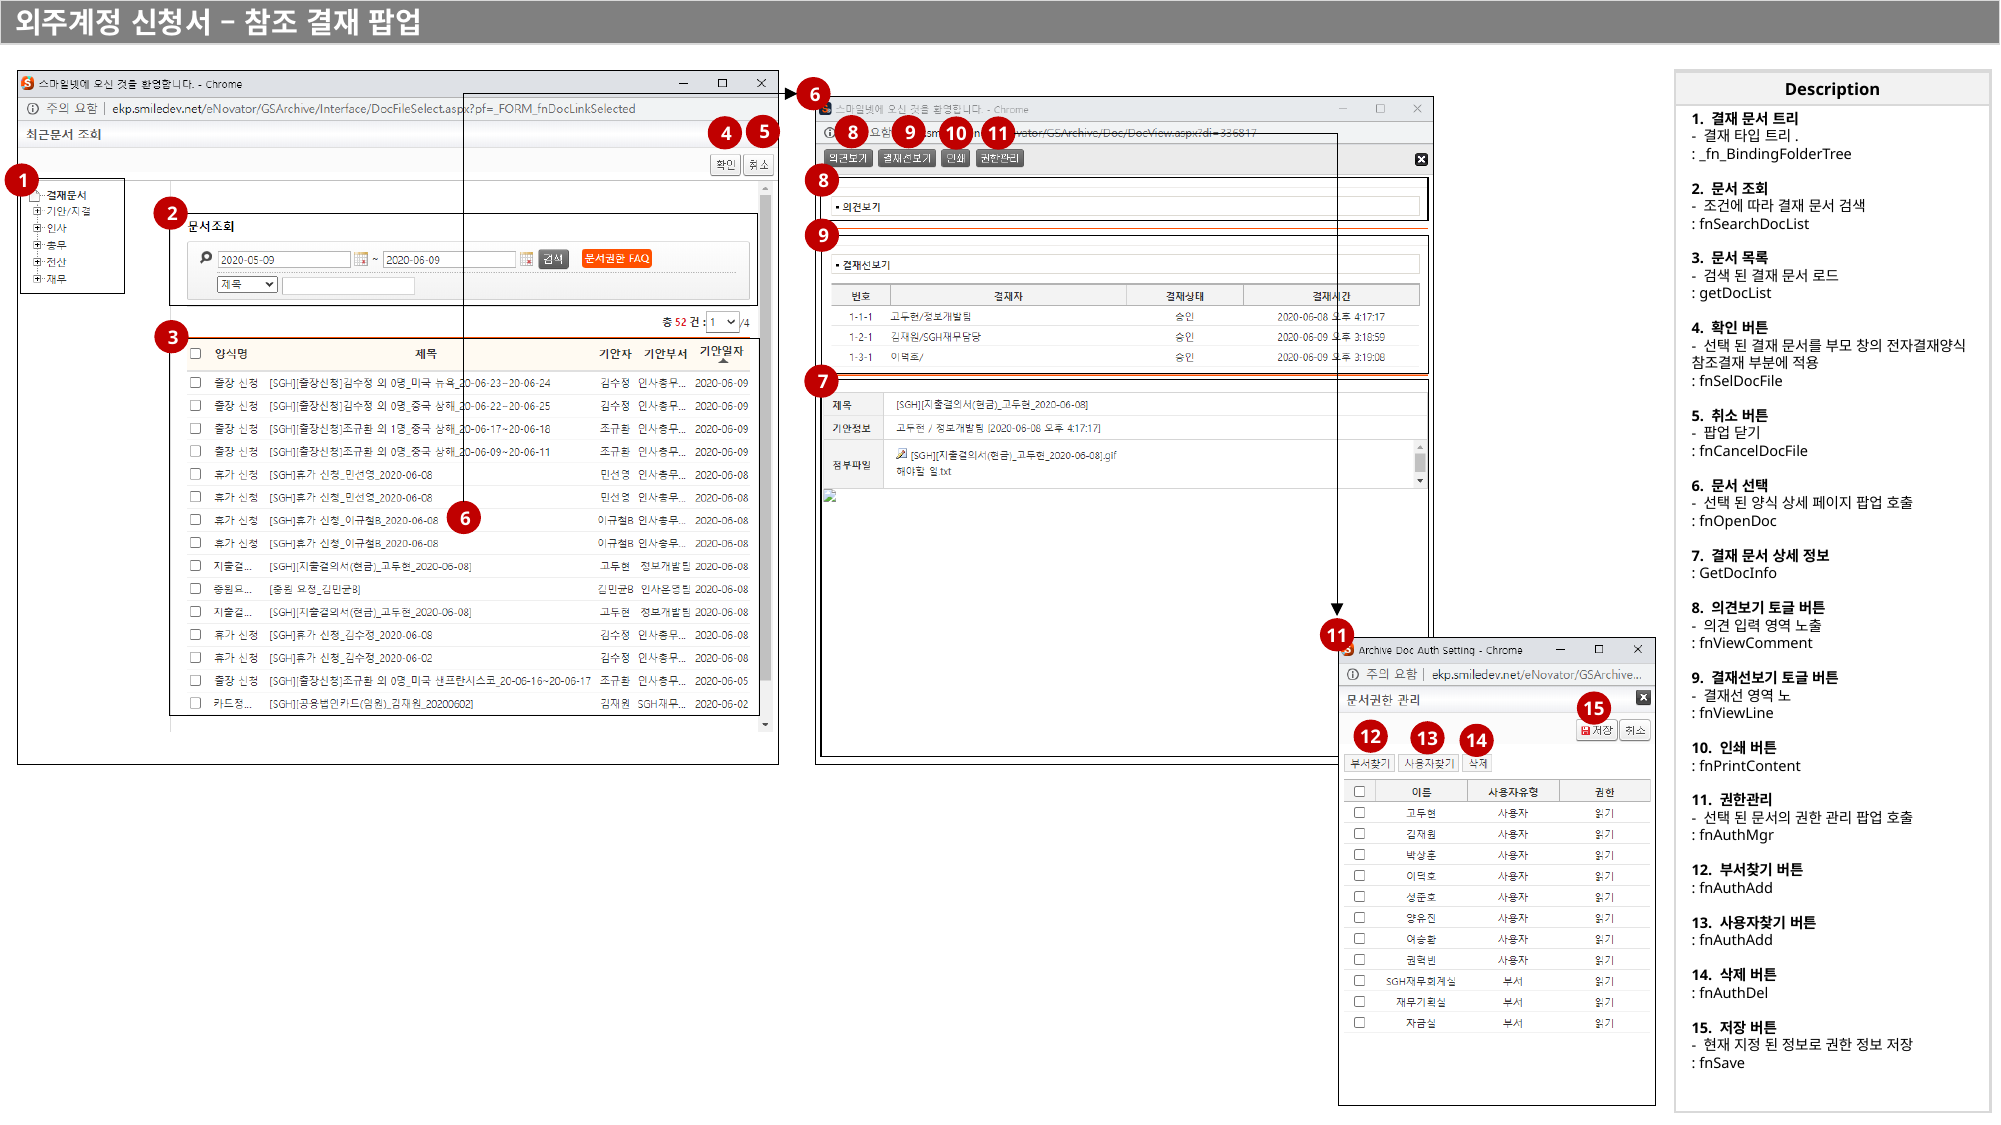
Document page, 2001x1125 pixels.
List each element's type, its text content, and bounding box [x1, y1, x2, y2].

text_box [1014, 132, 1338, 616]
picture [815, 96, 1656, 1106]
text_box Description [1674, 71, 1992, 106]
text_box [426, 131, 835, 465]
text_box 1 [5, 165, 17, 195]
picture [17, 70, 780, 765]
text_box 6 [797, 78, 830, 110]
text_box 1. 결재 문서 트리 - 결재 타입 트리. : _fn_BindingFolderTree 2. 문서 조회 - 조건에 따라 결재 문서 검색 : fnSearchDocList 3. 문서 목록 - 검색 된 결재 문서 로드 : getDocList 4. 확인 버튼 - 선택 된 결재 문서를 부모 창의 전자결재양식 참조결재 부분에 적용 : fnSelDocFile 5. 취소 버튼 - 팝업 닫기 : fnCancelDocFile 6. 문서 선택 - 선택 된 양식 상세 페이지 팝업 호출 : fnOpenDoc 7. 결재 문서 상세 정보 : GetDocInfo 8. 의견보기 토글 버튼 - 의견 입력 영역 노출 : fnViewComment 9. 결재선보기 토글 버튼 - 결재선 영역 노 : fnViewLine 10. 인쇄 버튼 : fnPrintContent 11. 권한관리 - 선택 된 문서의 권한 관리 팝업 호출 : fnAuthMgr 12. 부서찾기 버튼 : fnAuthAdd 13. 사용자찾기 버튼 : fnAuthAdd 14. 삭제 버튼 : fnAuthDel 15. 저장 버튼 - 현재 지정 된 정보로 권한 정보 저장 : fnSave [1676, 102, 1991, 1079]
text_box [1674, 106, 1992, 1113]
text_box 외주계정 신청서 – 참조 결재 팝업 [0, 0, 2000, 45]
